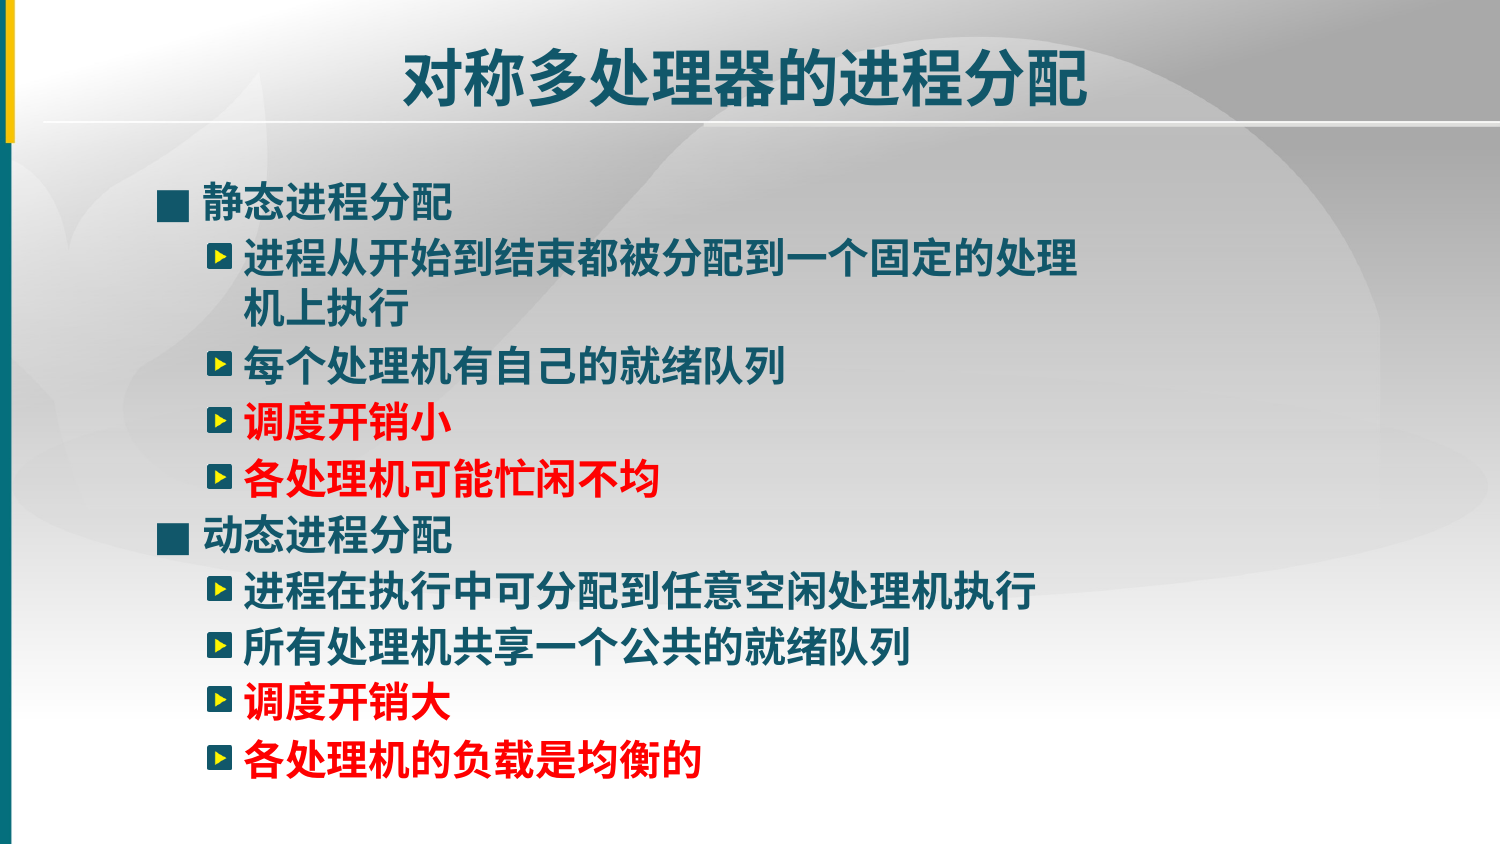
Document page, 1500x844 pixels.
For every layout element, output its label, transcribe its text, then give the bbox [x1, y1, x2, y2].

picture [0, 0, 1500, 844]
text_box 对称多处理器的进程分配 [70, 32, 1421, 116]
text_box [138, 168, 1114, 516]
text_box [138, 501, 1079, 798]
